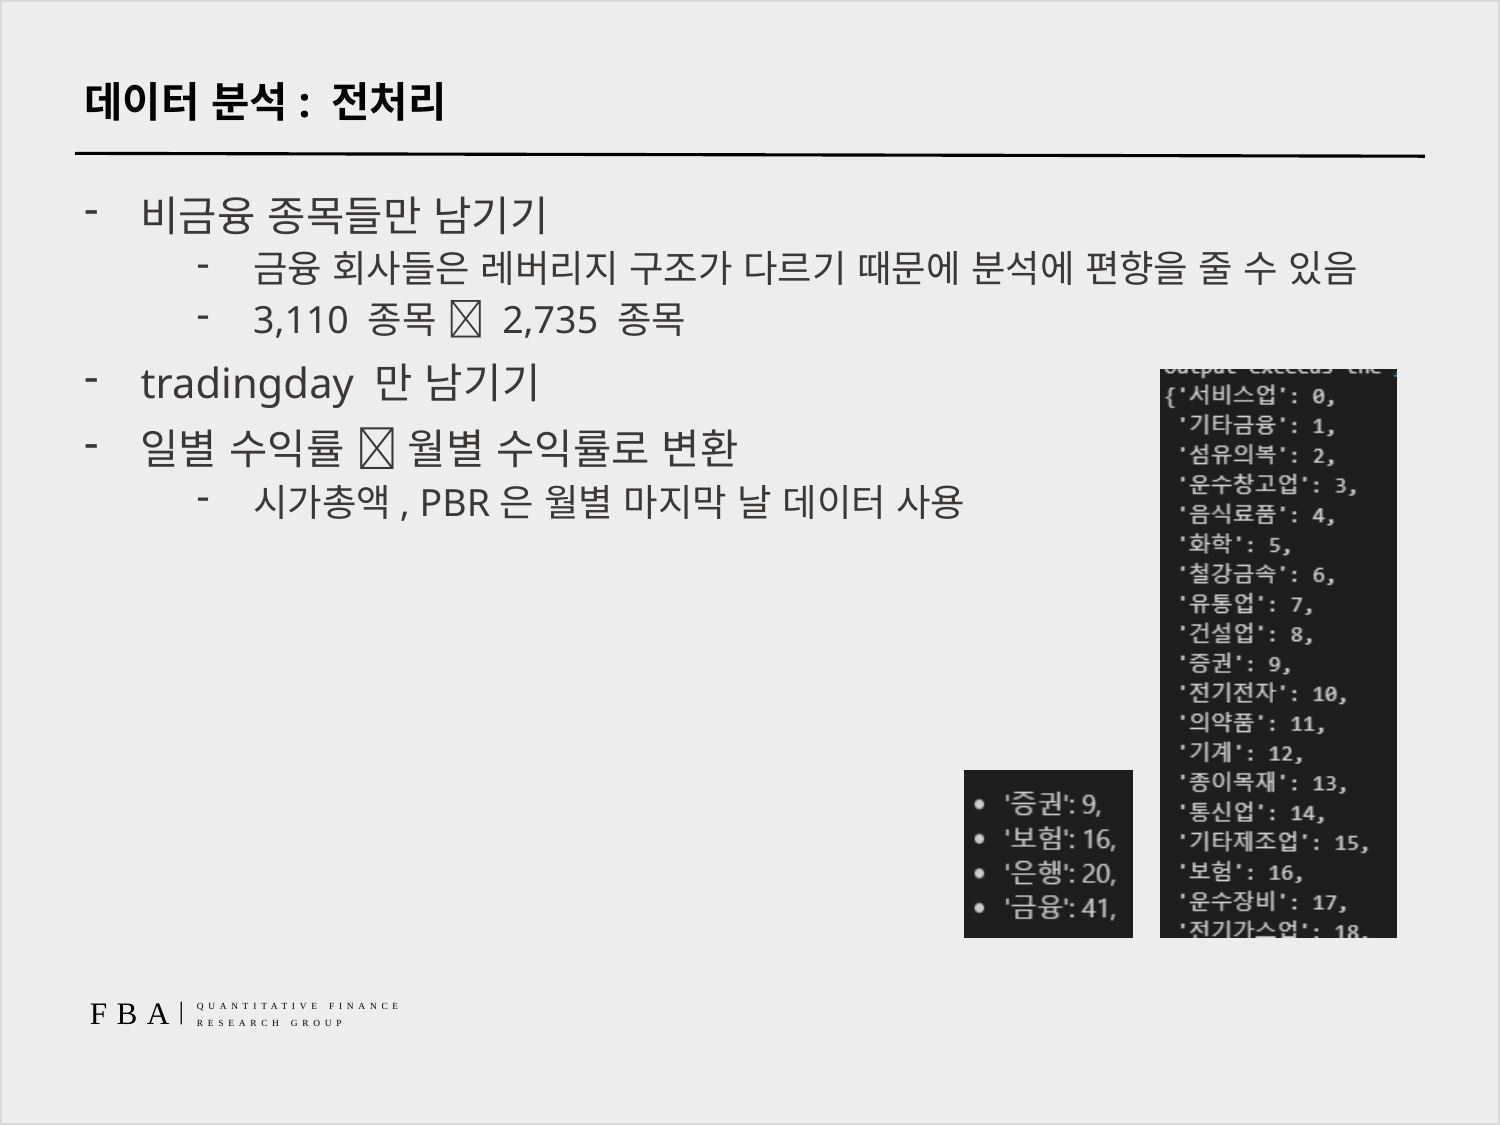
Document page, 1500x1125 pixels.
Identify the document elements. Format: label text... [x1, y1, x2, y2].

title 데이터 분석: 전처리 [69, 73, 1397, 144]
picture [964, 770, 1133, 938]
list 비금융 종목들만 남기기 금융 회사들은 레버리지 구조가 다르기 때문에 분석에 편향을 줄 수 있음 3,110 종목  2,735 종목 tradingday 만 남기기 일별 수익률  월별 수익률로 변환 시가총액, PBR은 월별 마지막 날 데이터 사용 [69, 187, 1397, 947]
picture [1160, 369, 1397, 938]
